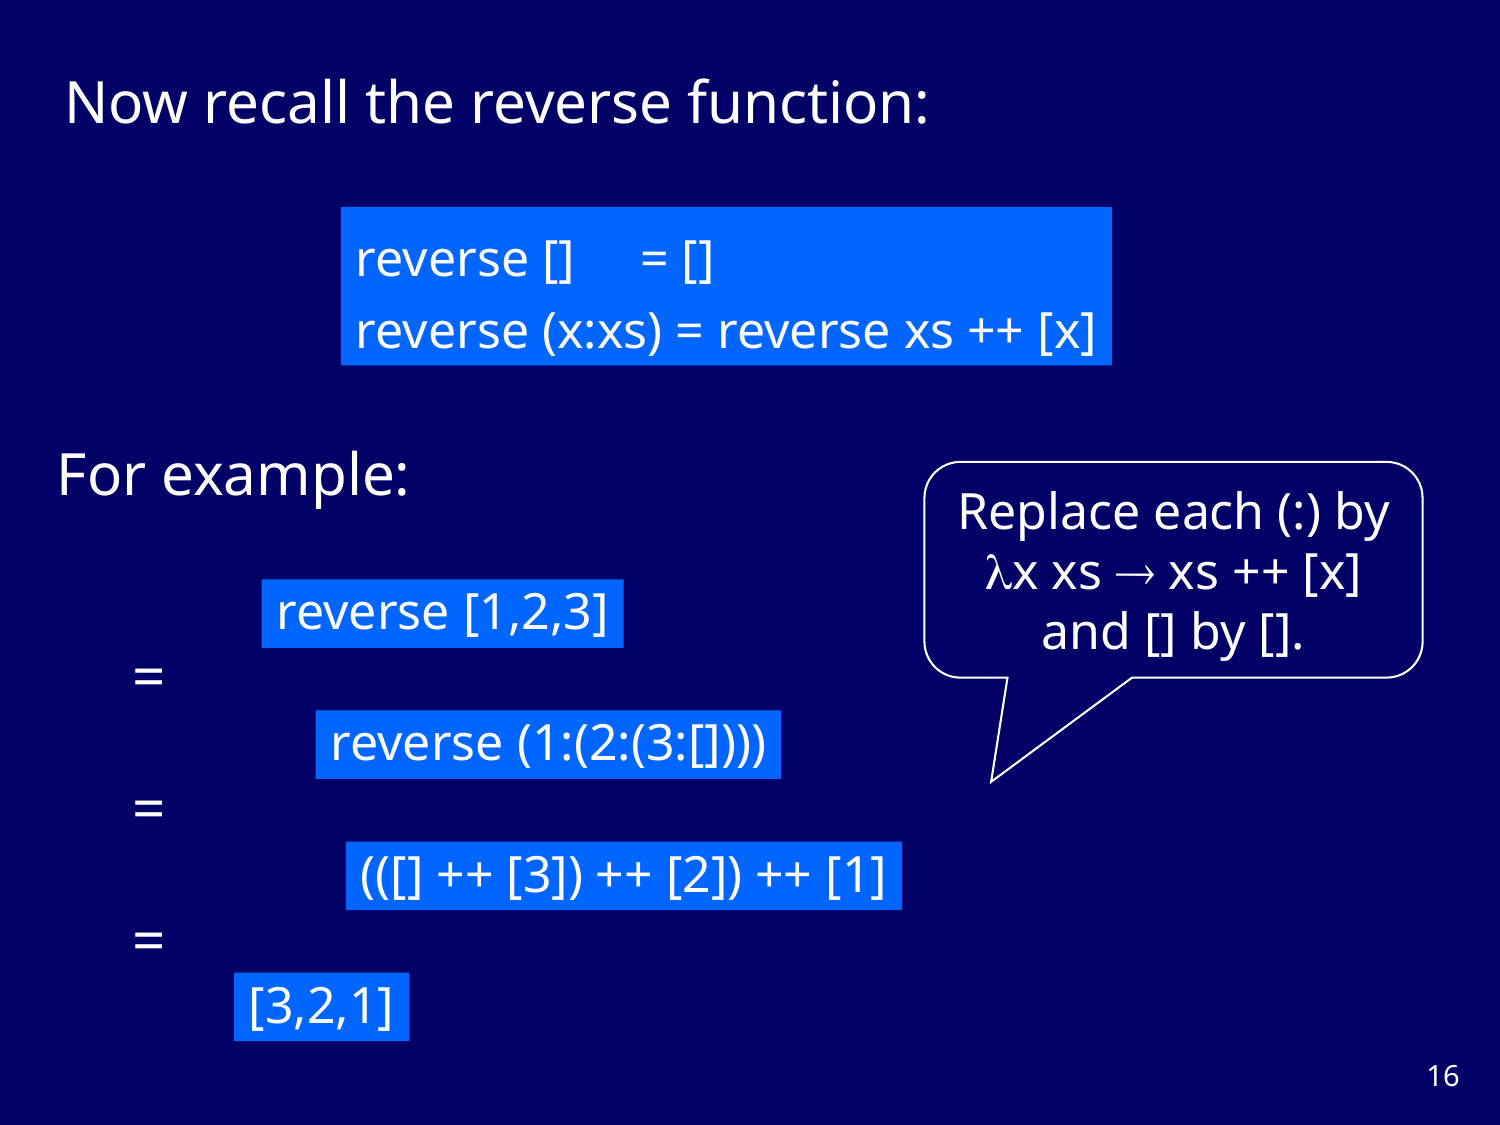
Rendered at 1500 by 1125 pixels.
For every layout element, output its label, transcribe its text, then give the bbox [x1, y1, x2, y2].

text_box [112, 894, 443, 1042]
text_box For example: [42, 429, 426, 515]
slide_number 15 [1374, 1049, 1476, 1101]
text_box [112, 763, 1048, 911]
text_box reverse [1,2,3] [261, 579, 624, 630]
text_box reverse [] = [] reverse (x:xs) = reverse xs ++ [x] [340, 206, 1113, 366]
text_box Replace each (:) by x xs  xs ++ [x] and [] by []. [924, 461, 1423, 761]
text_box Now recall the reverse function: [49, 57, 1395, 143]
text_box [112, 631, 896, 762]
